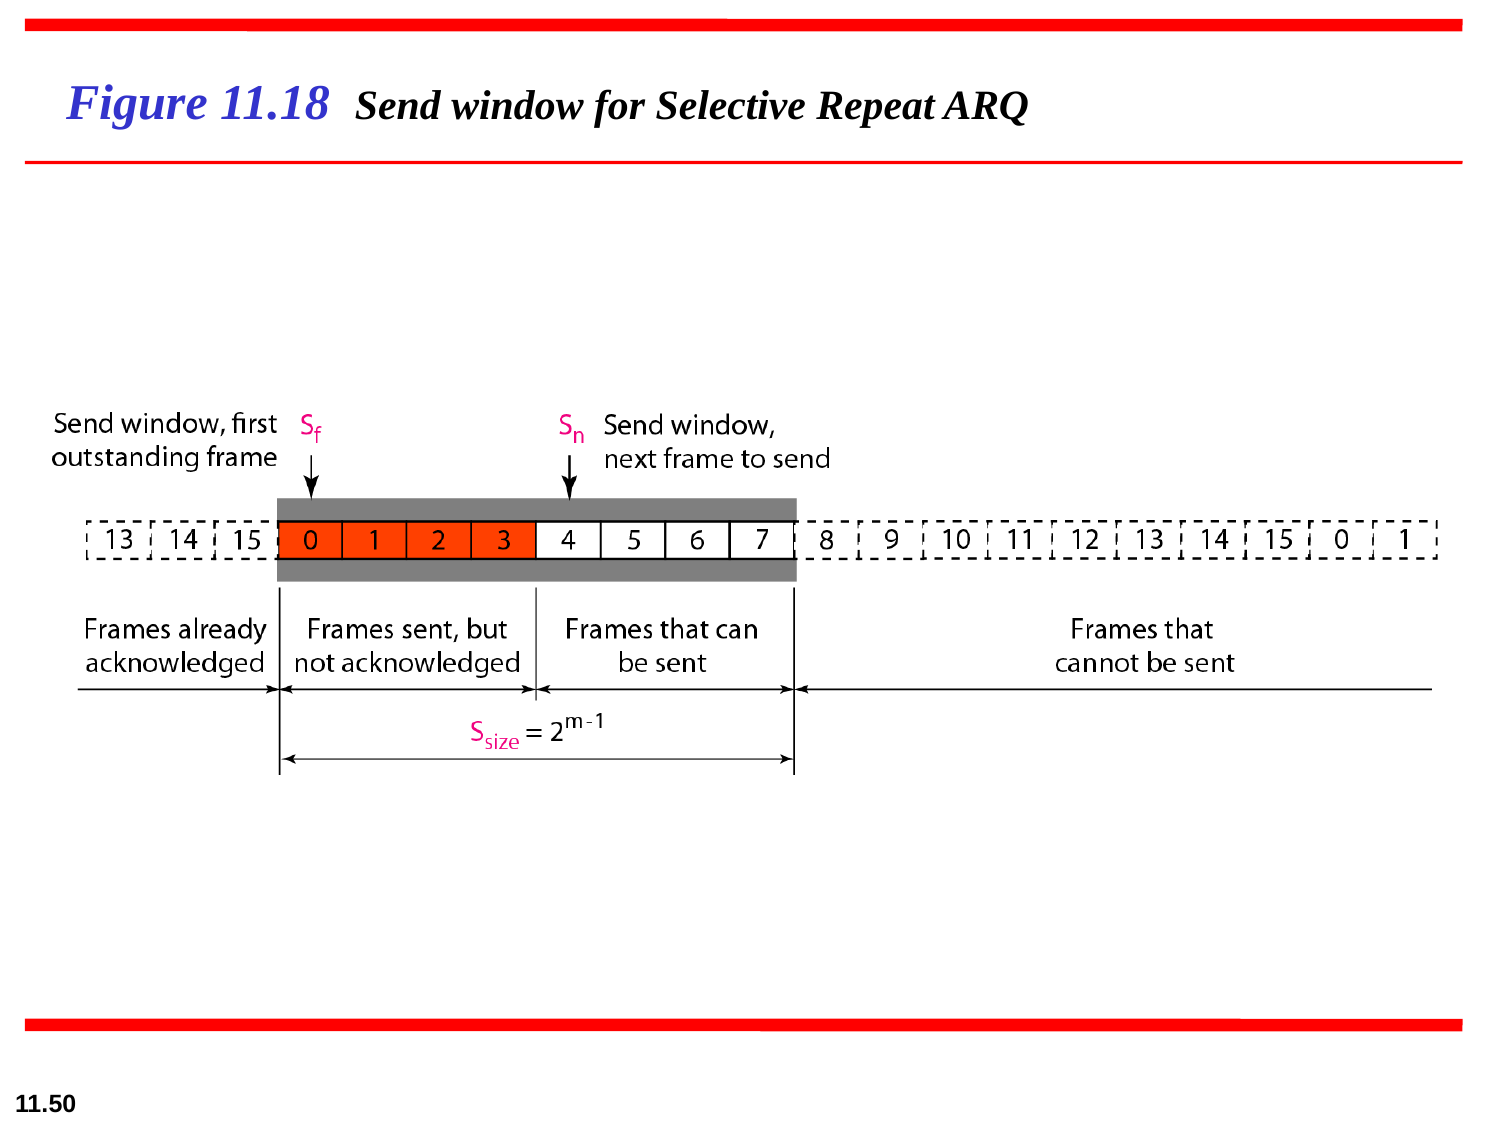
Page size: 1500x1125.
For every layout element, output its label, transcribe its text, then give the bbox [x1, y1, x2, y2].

slide_number 11.50 [0, 1049, 313, 1125]
text_box Figure 11.18 Send window for Selective Repeat ARQ [51, 62, 1045, 138]
picture [51, 408, 1438, 776]
